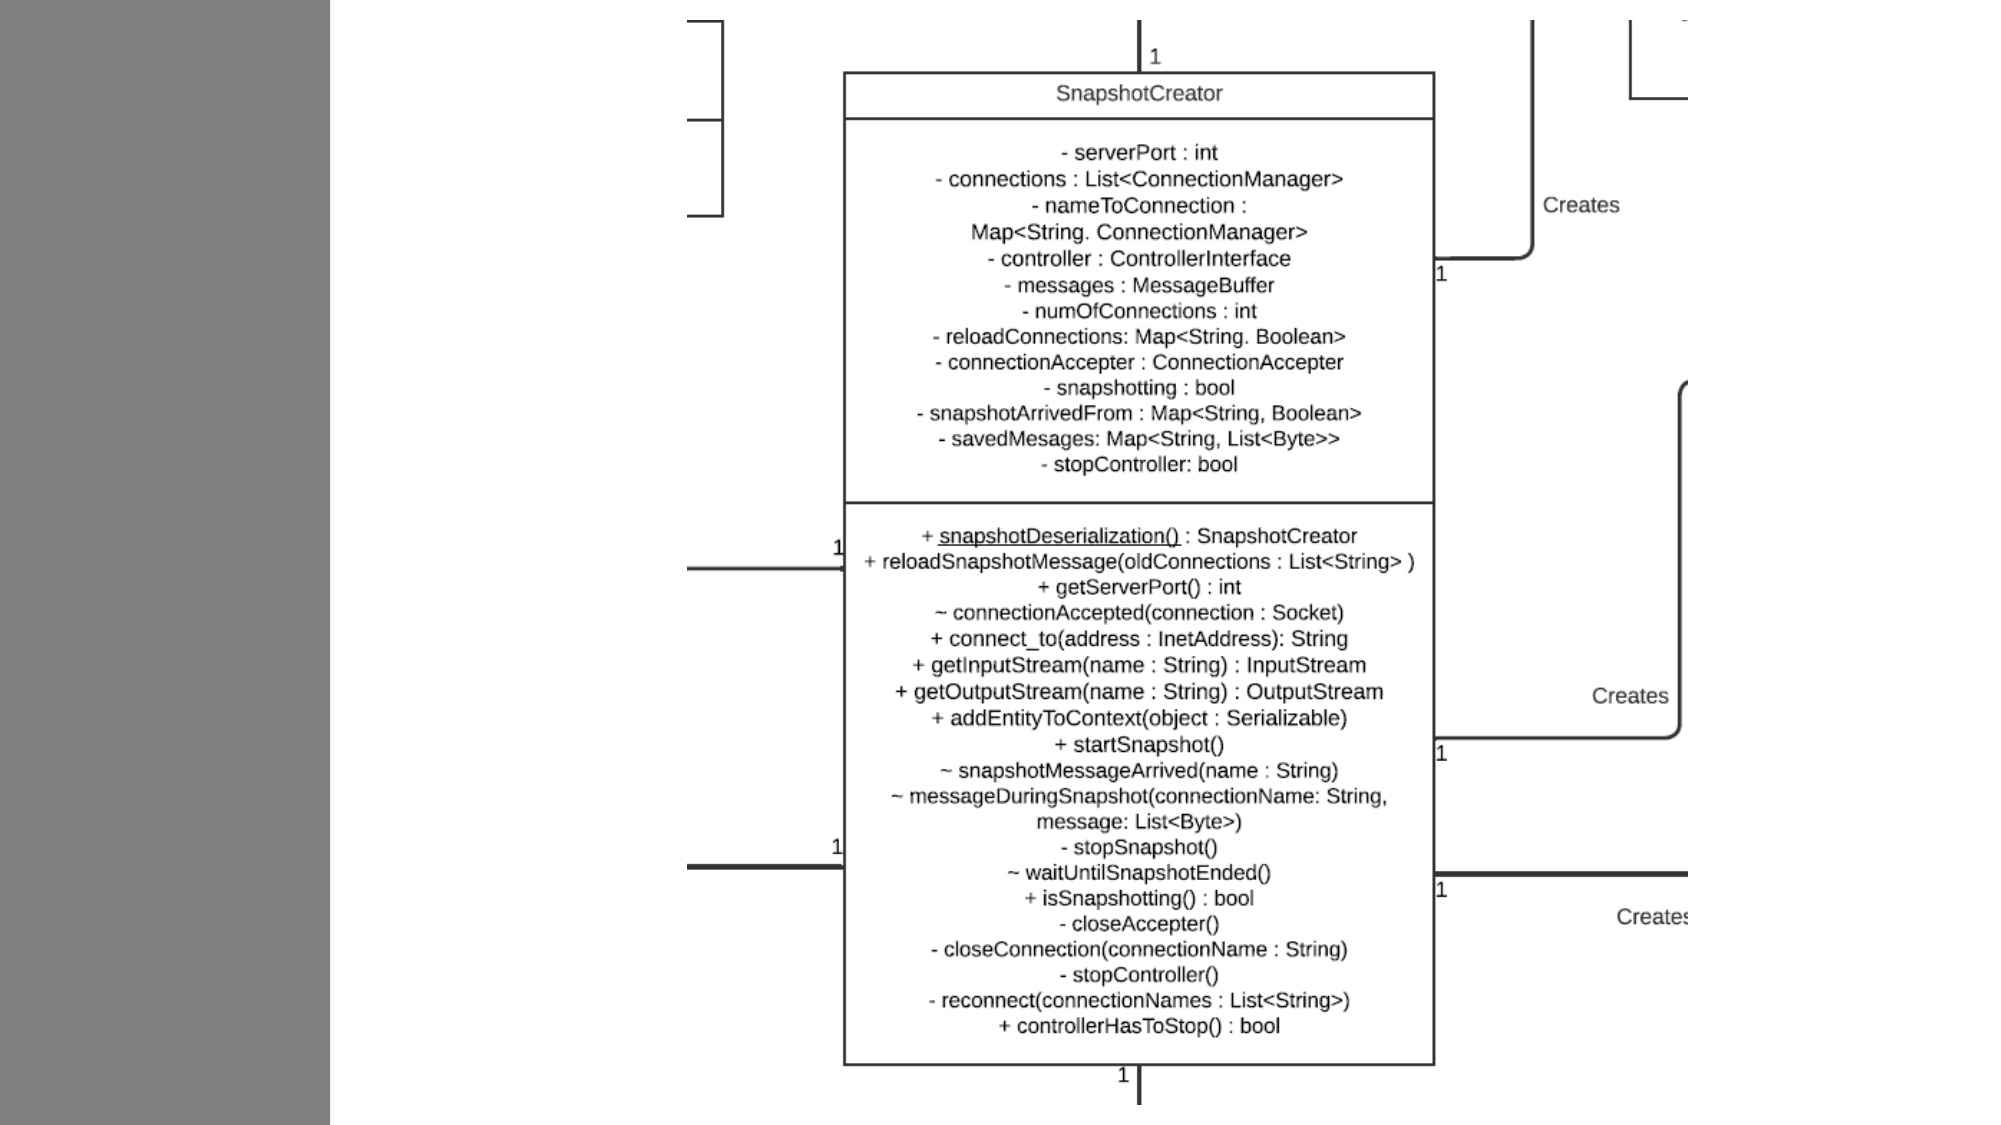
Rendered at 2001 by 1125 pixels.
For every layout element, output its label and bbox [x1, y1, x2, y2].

text_box [0, 0, 331, 1125]
text_box [331, 0, 2000, 1125]
picture [687, 20, 1688, 1105]
